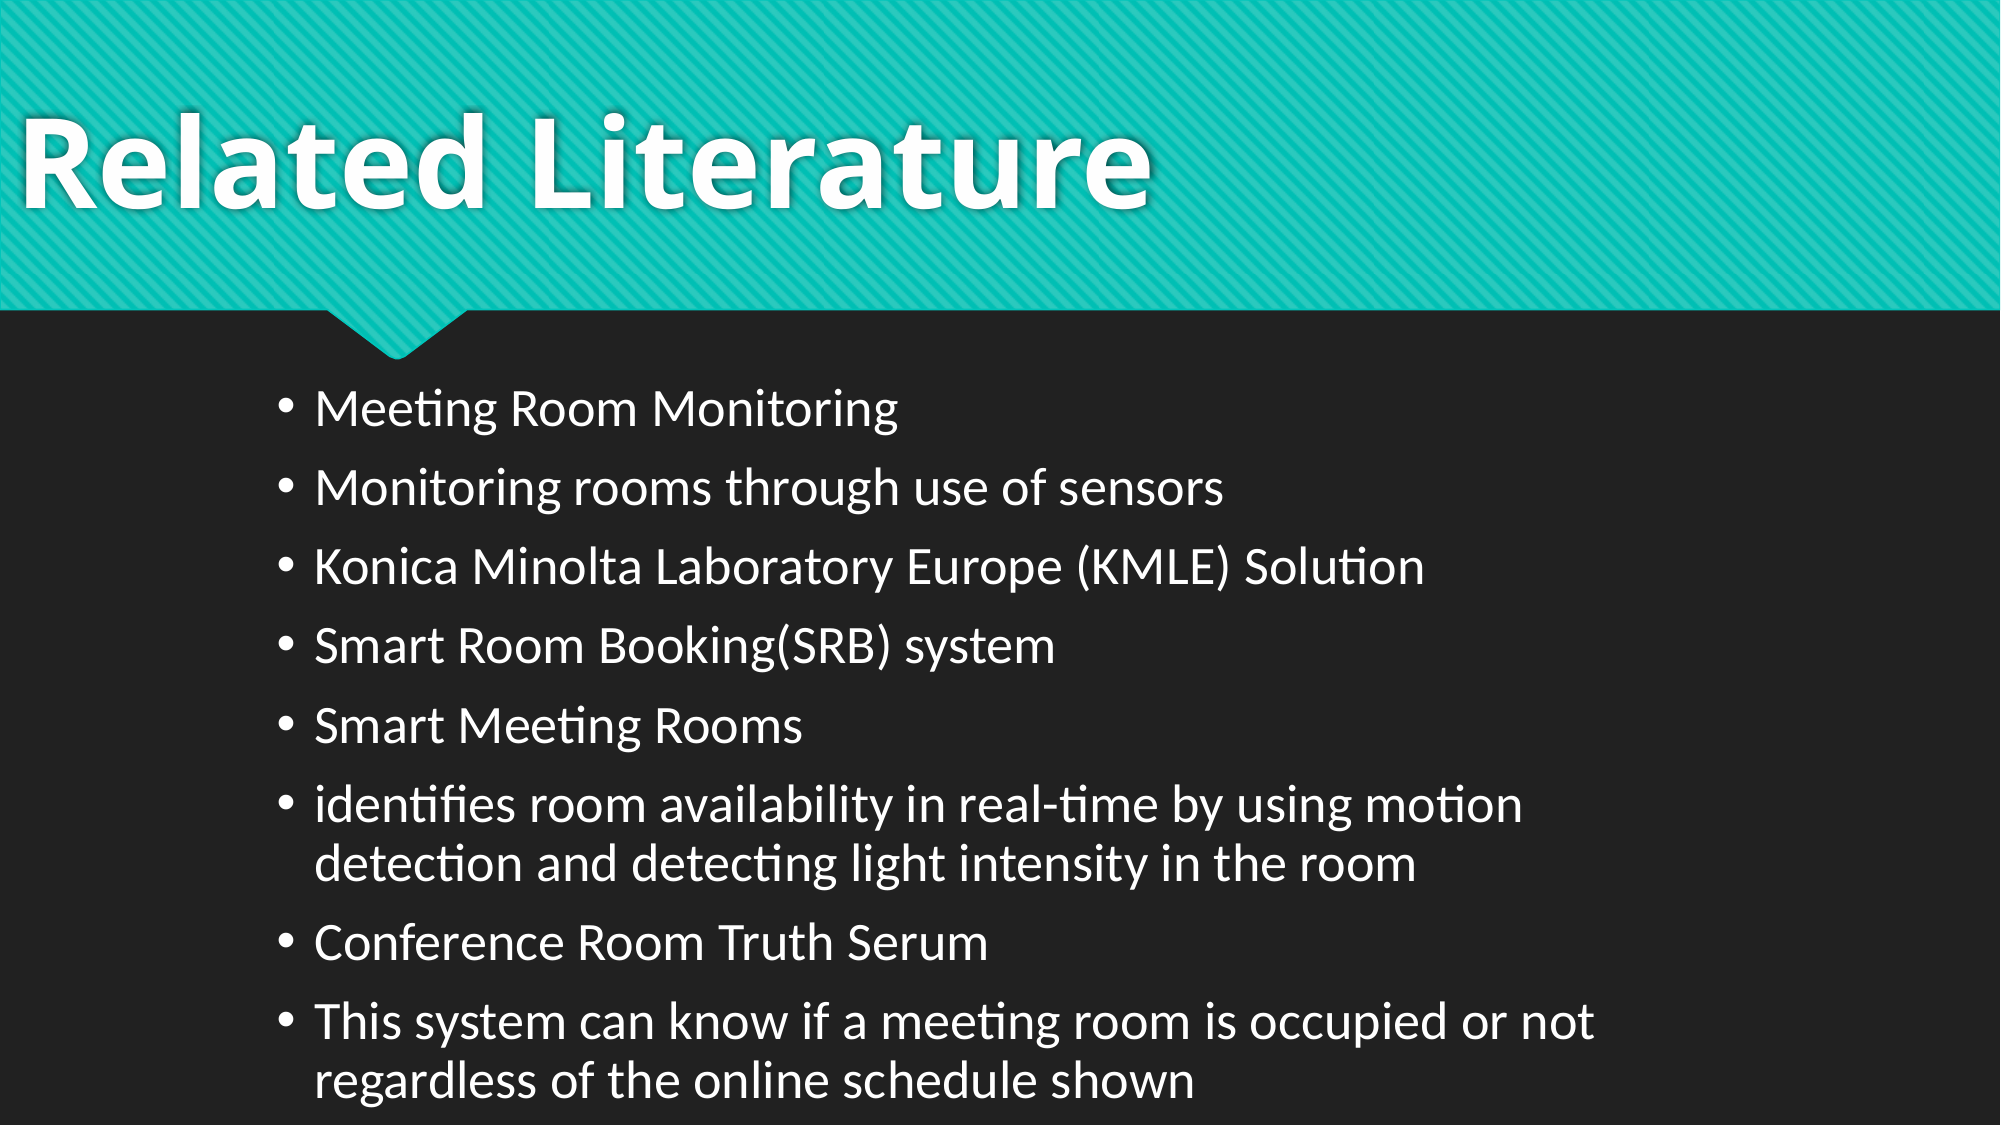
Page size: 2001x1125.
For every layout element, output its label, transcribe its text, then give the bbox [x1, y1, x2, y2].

title Related Literature [0, 143, 1735, 241]
text_box Meeting Room Monitoring Monitoring rooms through use of sensors Konica Minolta Laboratory Europe (KMLE) Solution Smart Room Booking(SRB) system Smart Meeting Rooms identifies room availability in real-time by using motion detection and detecting light intensity in the room Conference Room Truth Serum This system can know if a meeting room is occupied or not regardless of the online schedule shown [261, 371, 1735, 1118]
